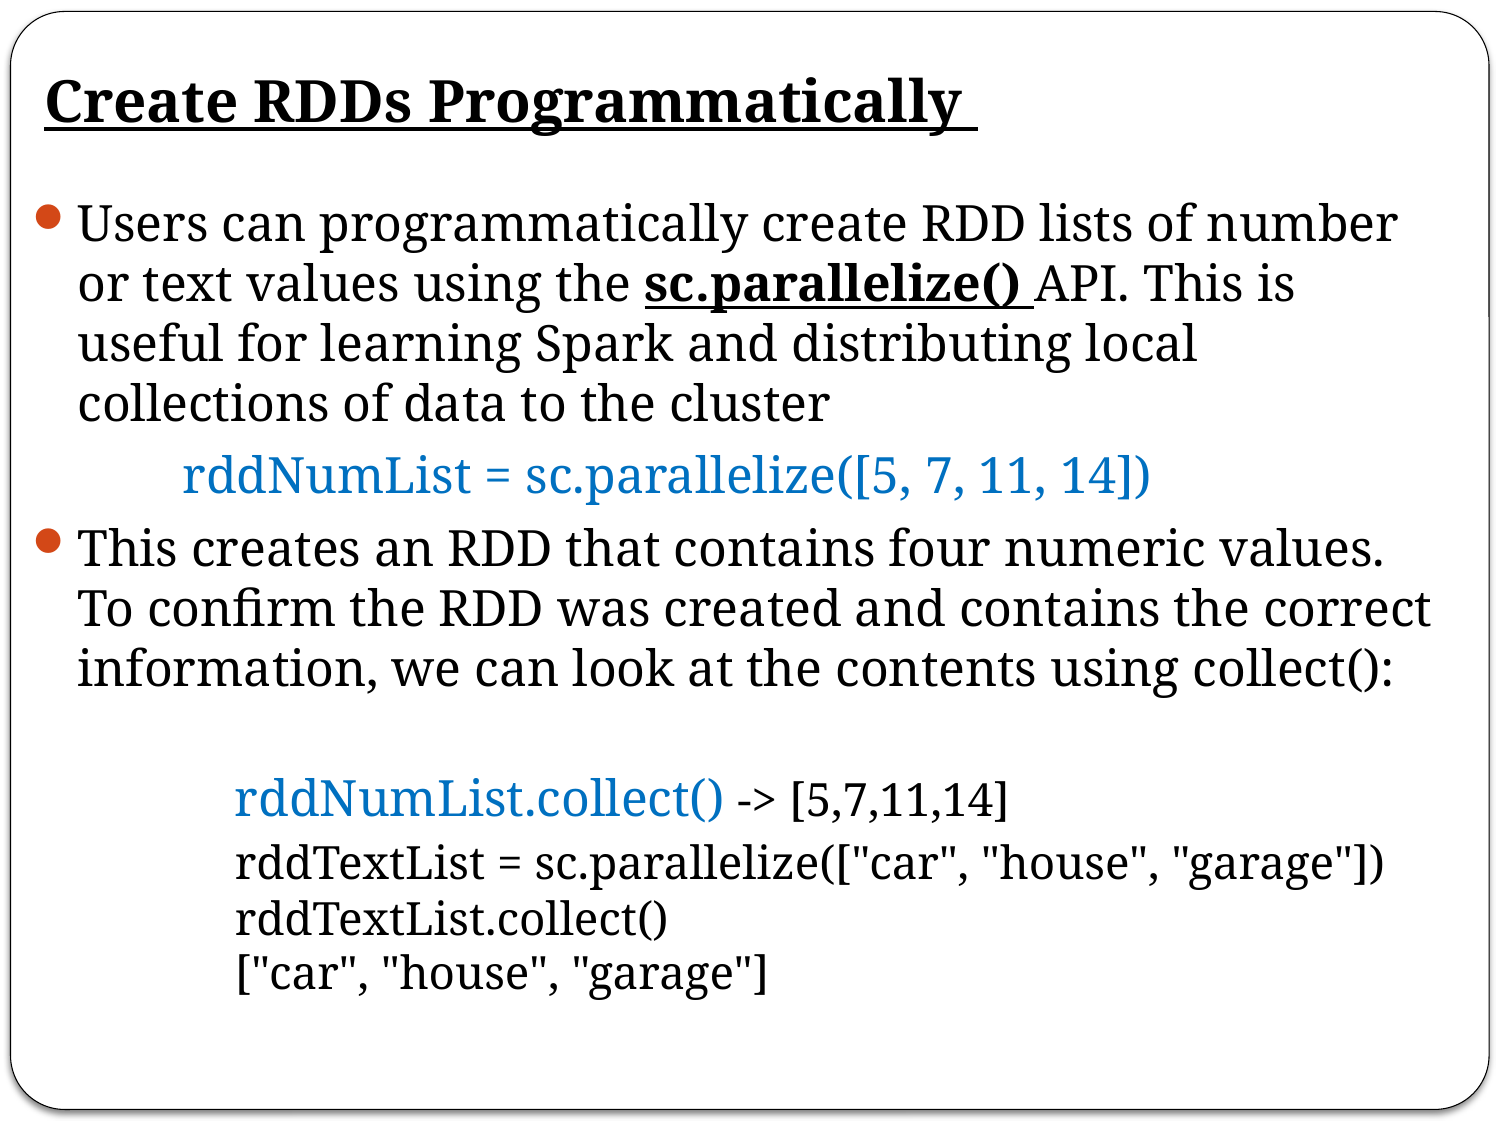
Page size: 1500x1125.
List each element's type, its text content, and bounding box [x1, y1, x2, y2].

title Create RDDs Programmatically [29, 19, 1425, 149]
list Users can programmatically create RDD lists of number or text values using the sc.parallelize() API. This is useful for learning Spark and distributing local collections of data to the cluster rddNumList = sc.parallelize([5, 7, 11, 14]) This creates an RDD that contains four numeric values. To confirm the RDD was created and contains the correct information, we can look at the contents using collect(): rddNumList.collect() -> [5,7,11,14] rddTextList = sc.parallelize(["car", "house", "garage"]) rddTextList.collect() ["car", "house", "garage"] [17, 184, 1459, 1083]
